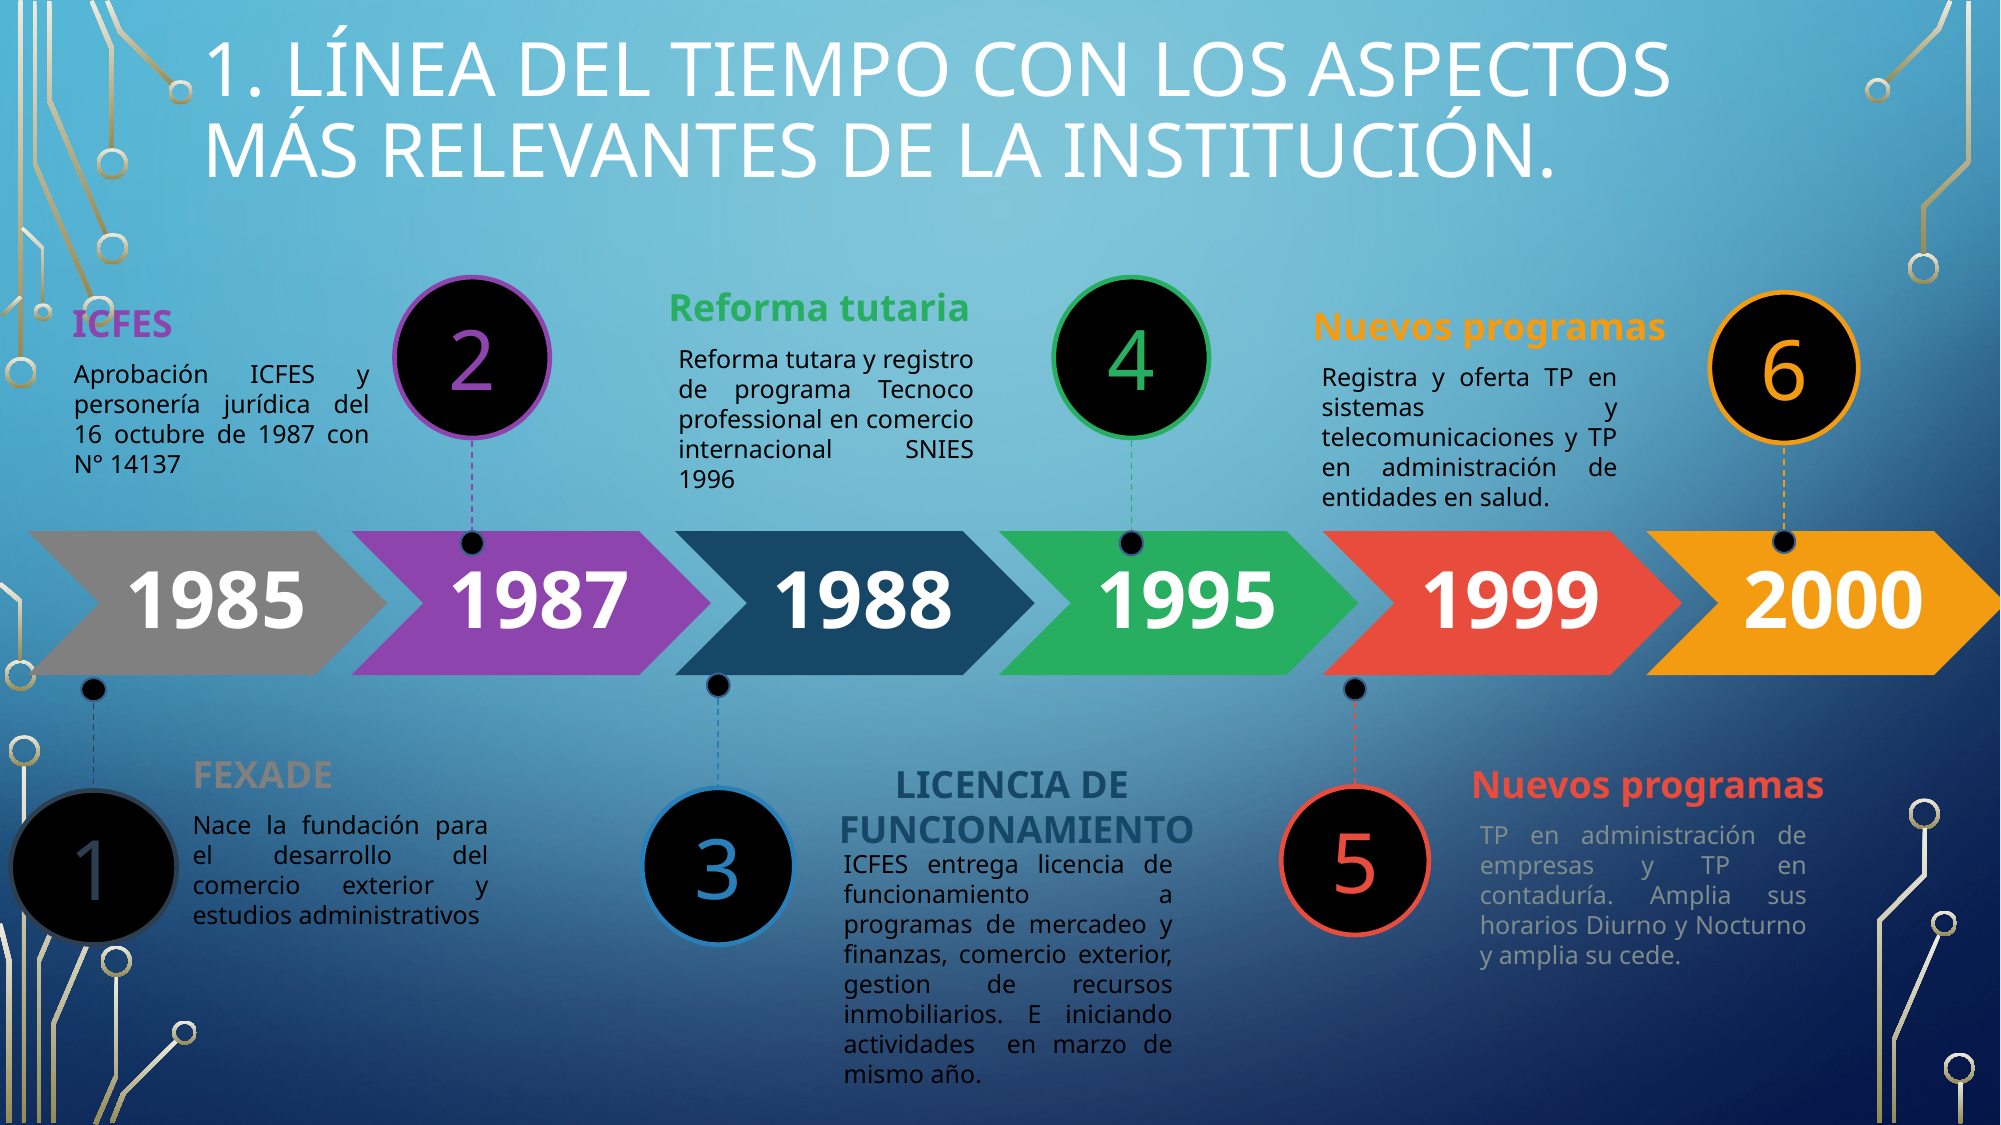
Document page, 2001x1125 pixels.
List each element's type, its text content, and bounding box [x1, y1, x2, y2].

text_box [177, 743, 504, 926]
title 1. Línea del tiempo con los aspectos más relevantes de la Institución. [187, 20, 1813, 96]
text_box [58, 292, 386, 475]
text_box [828, 753, 1206, 1047]
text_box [1709, 292, 1859, 554]
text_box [10, 677, 177, 945]
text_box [1053, 276, 1210, 556]
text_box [394, 276, 551, 556]
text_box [641, 673, 795, 945]
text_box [1464, 752, 1831, 936]
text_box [1306, 295, 1673, 505]
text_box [1280, 677, 1430, 936]
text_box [663, 276, 990, 460]
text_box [26, 96, 2000, 1110]
